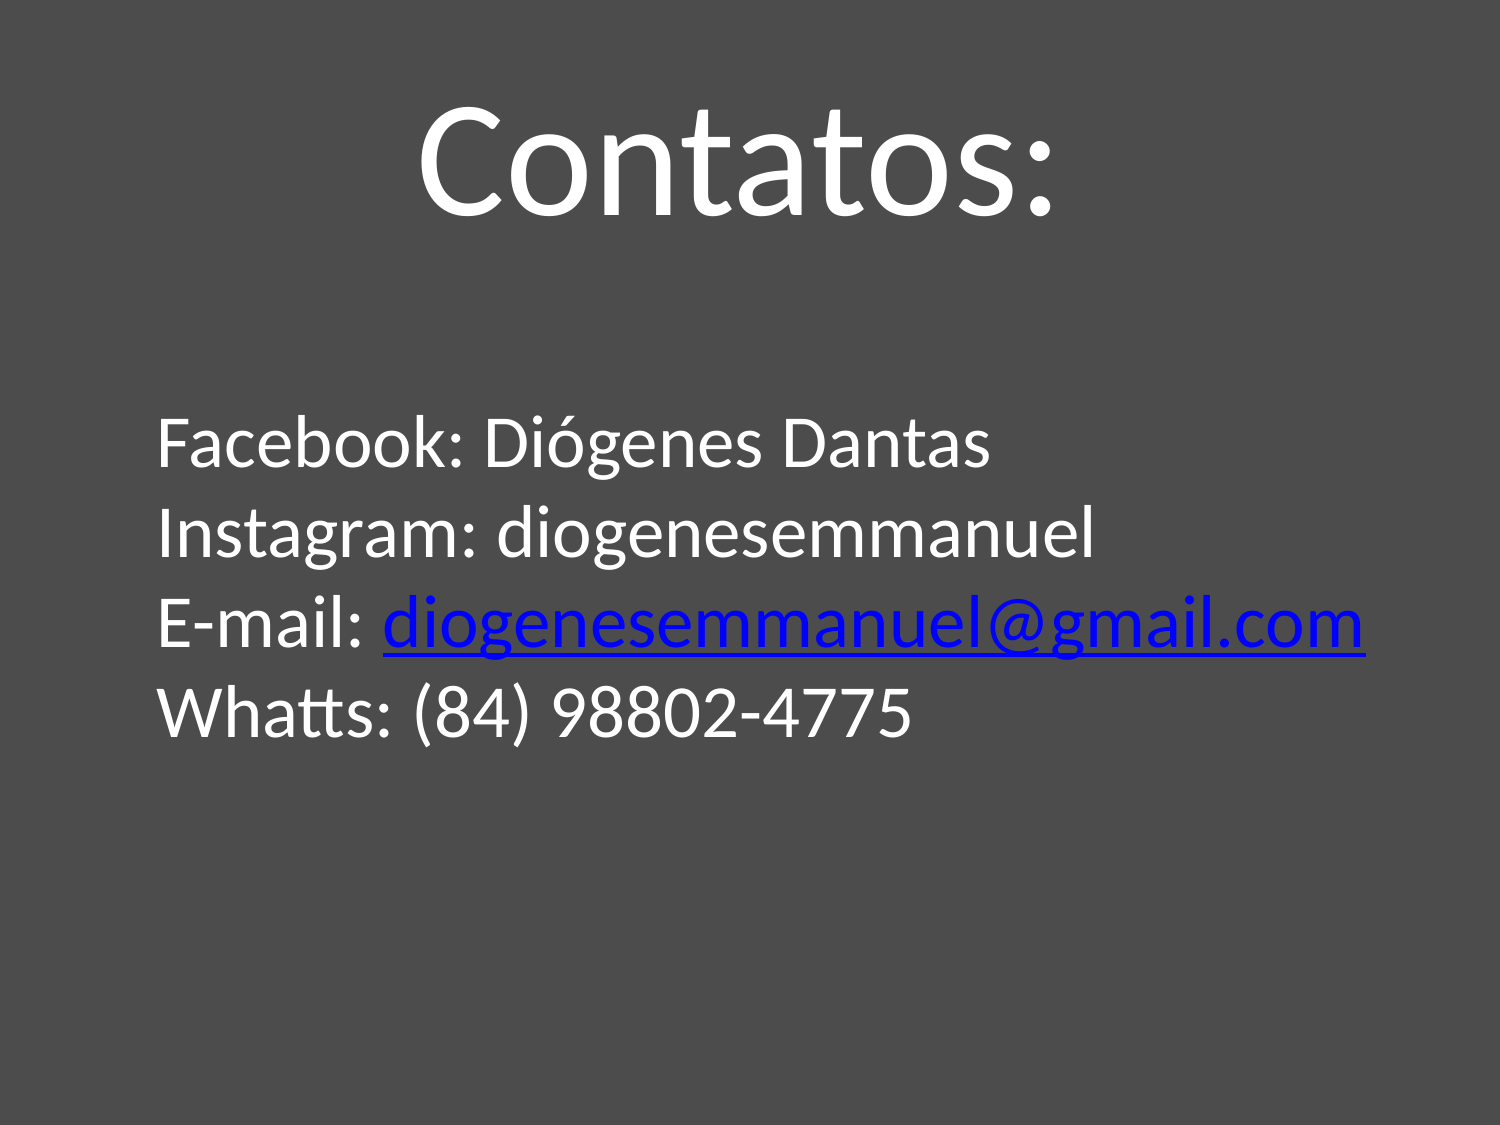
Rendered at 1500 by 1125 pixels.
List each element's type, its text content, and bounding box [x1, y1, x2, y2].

text_box Facebook: Diógenes Dantas Instagram: diogenesemmanuel E-mail: diogenesemmanuel@gmail.com Whatts: (84) 98802-4775 [141, 385, 1381, 760]
title Contatos: [64, 54, 1415, 243]
